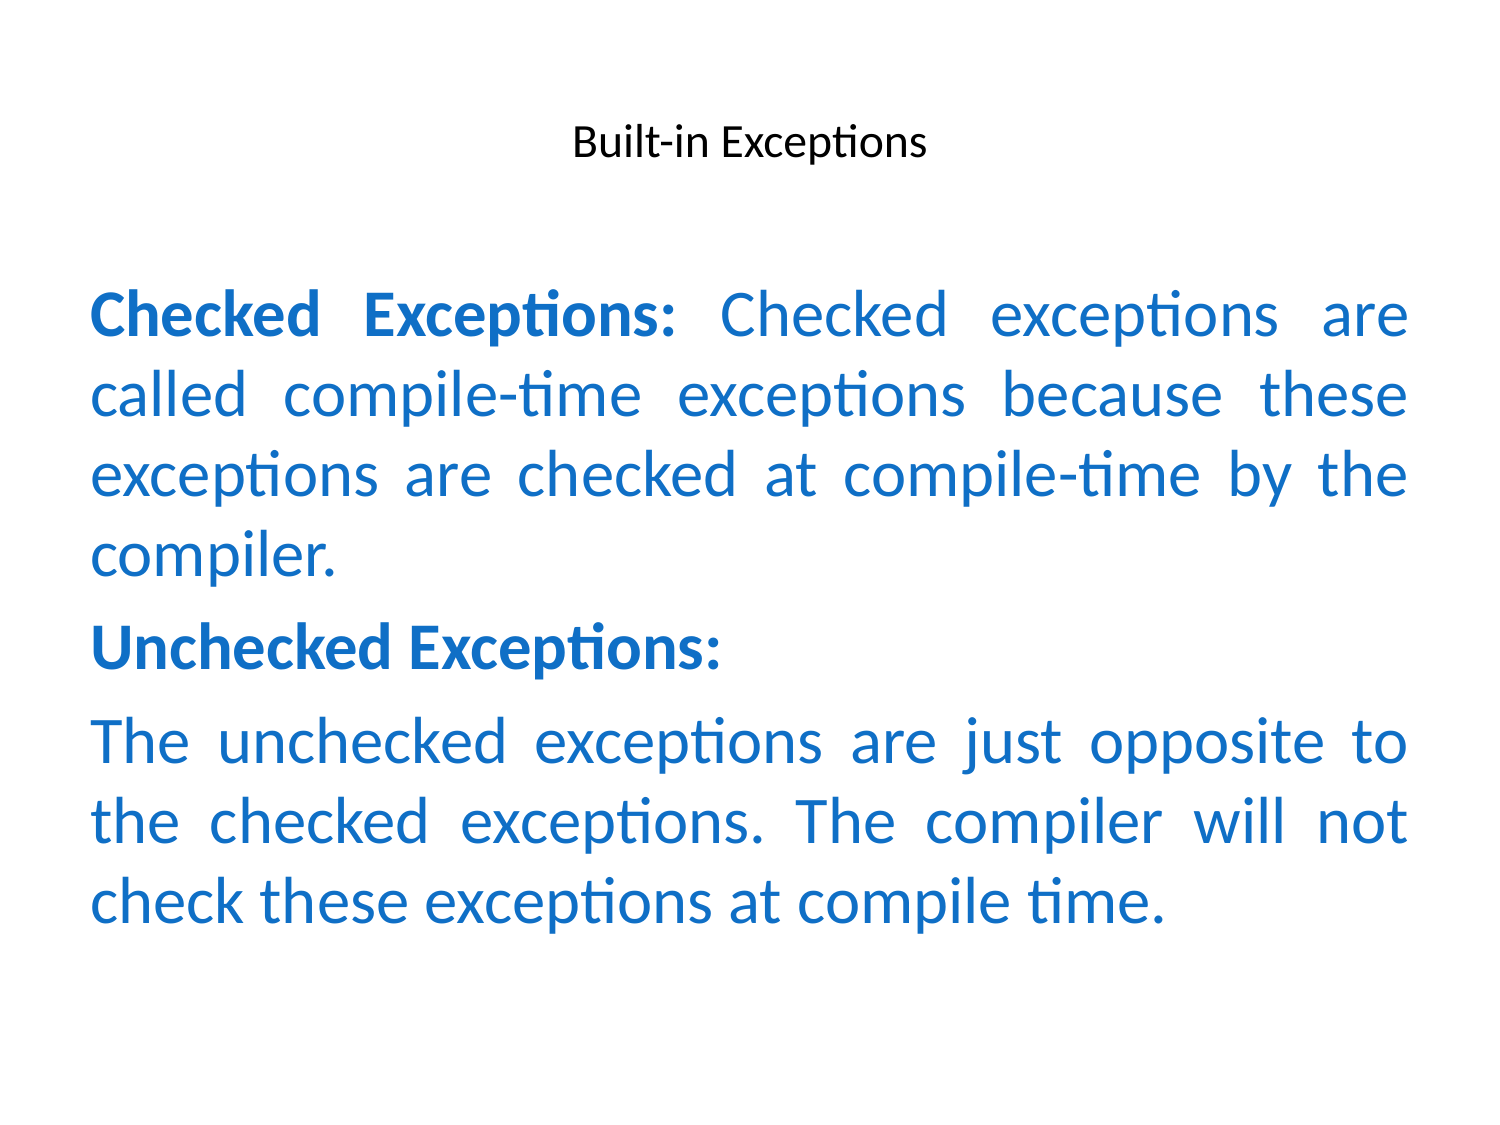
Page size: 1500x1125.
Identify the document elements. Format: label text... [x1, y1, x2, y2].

title Built-in Exceptions [75, 45, 1425, 233]
list Checked Exceptions: Checked exceptions are called compile-time exceptions because these exceptions are checked at compile-time by the compiler. Unchecked Exceptions: The unchecked exceptions are just opposite to the checked exceptions. The compiler will not check these exceptions at compile time. [75, 262, 1425, 1005]
